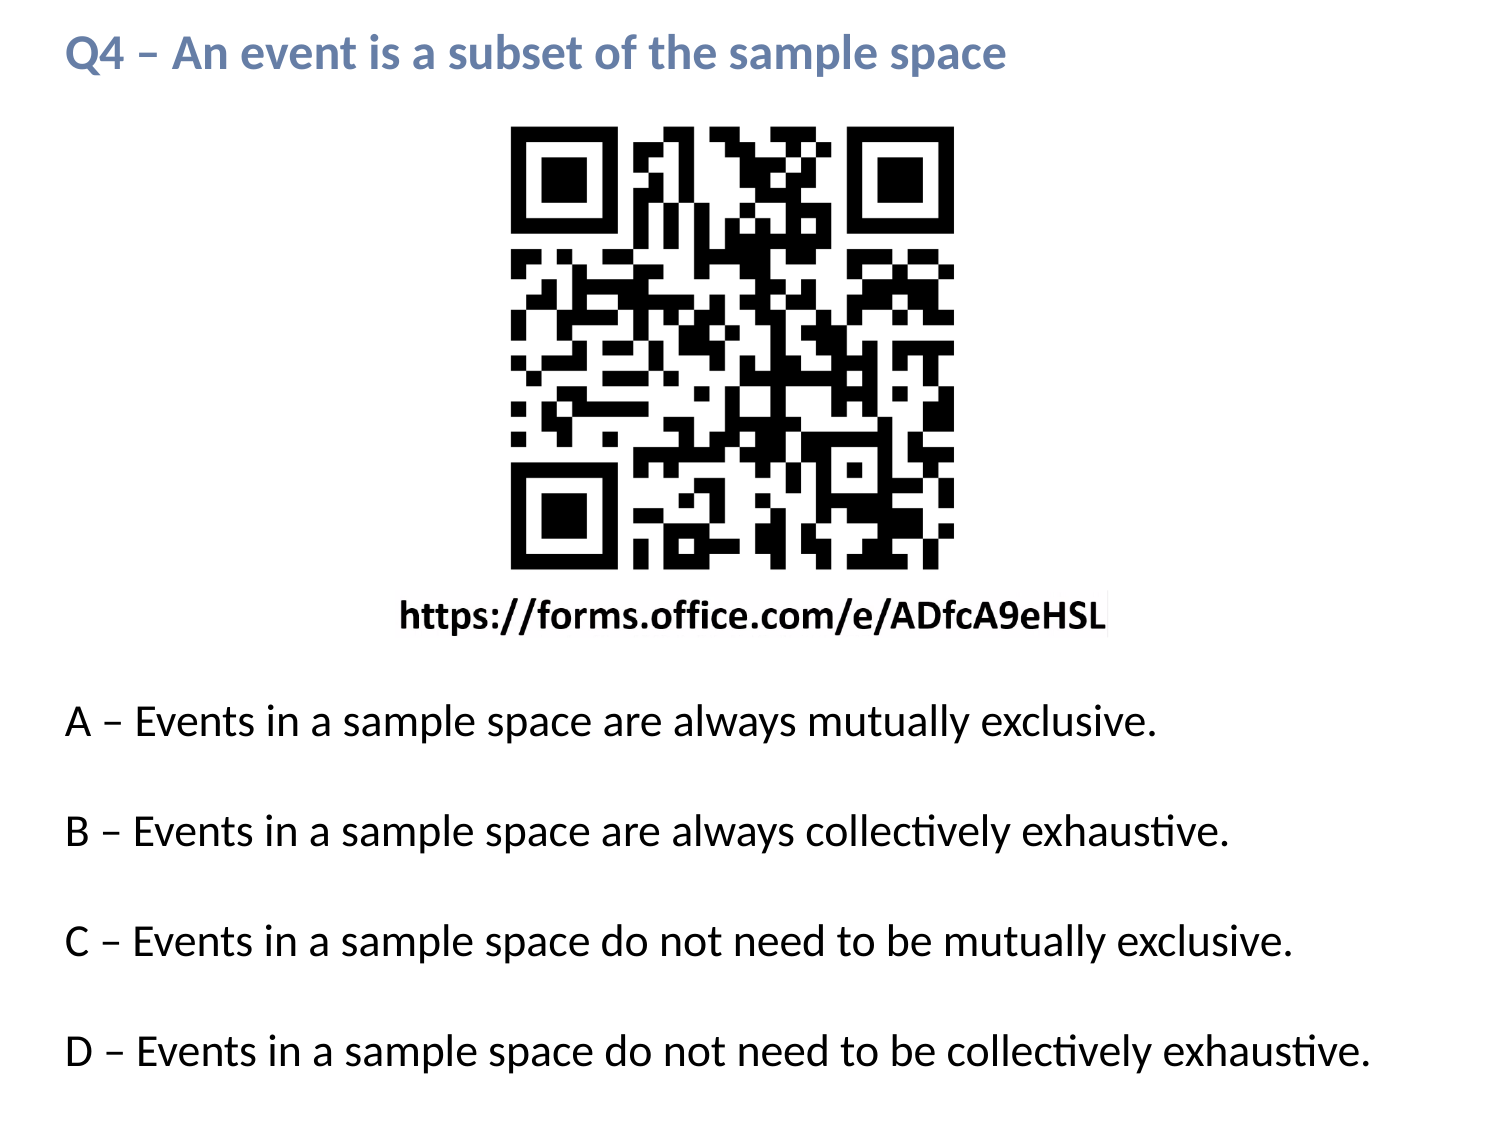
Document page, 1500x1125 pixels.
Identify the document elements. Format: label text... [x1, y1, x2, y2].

title Q4 – An event is a subset of the sample space [50, 12, 1400, 200]
picture [383, 104, 1113, 651]
text_box A – Events in a sample space are always mutually exclusive. B – Events in a sample space are always collectively exhaustive. C – Events in a sample space do not need to be mutually exclusive. D – Events in a sample space do not need to be collectively exhaustive. [49, 683, 1475, 1084]
